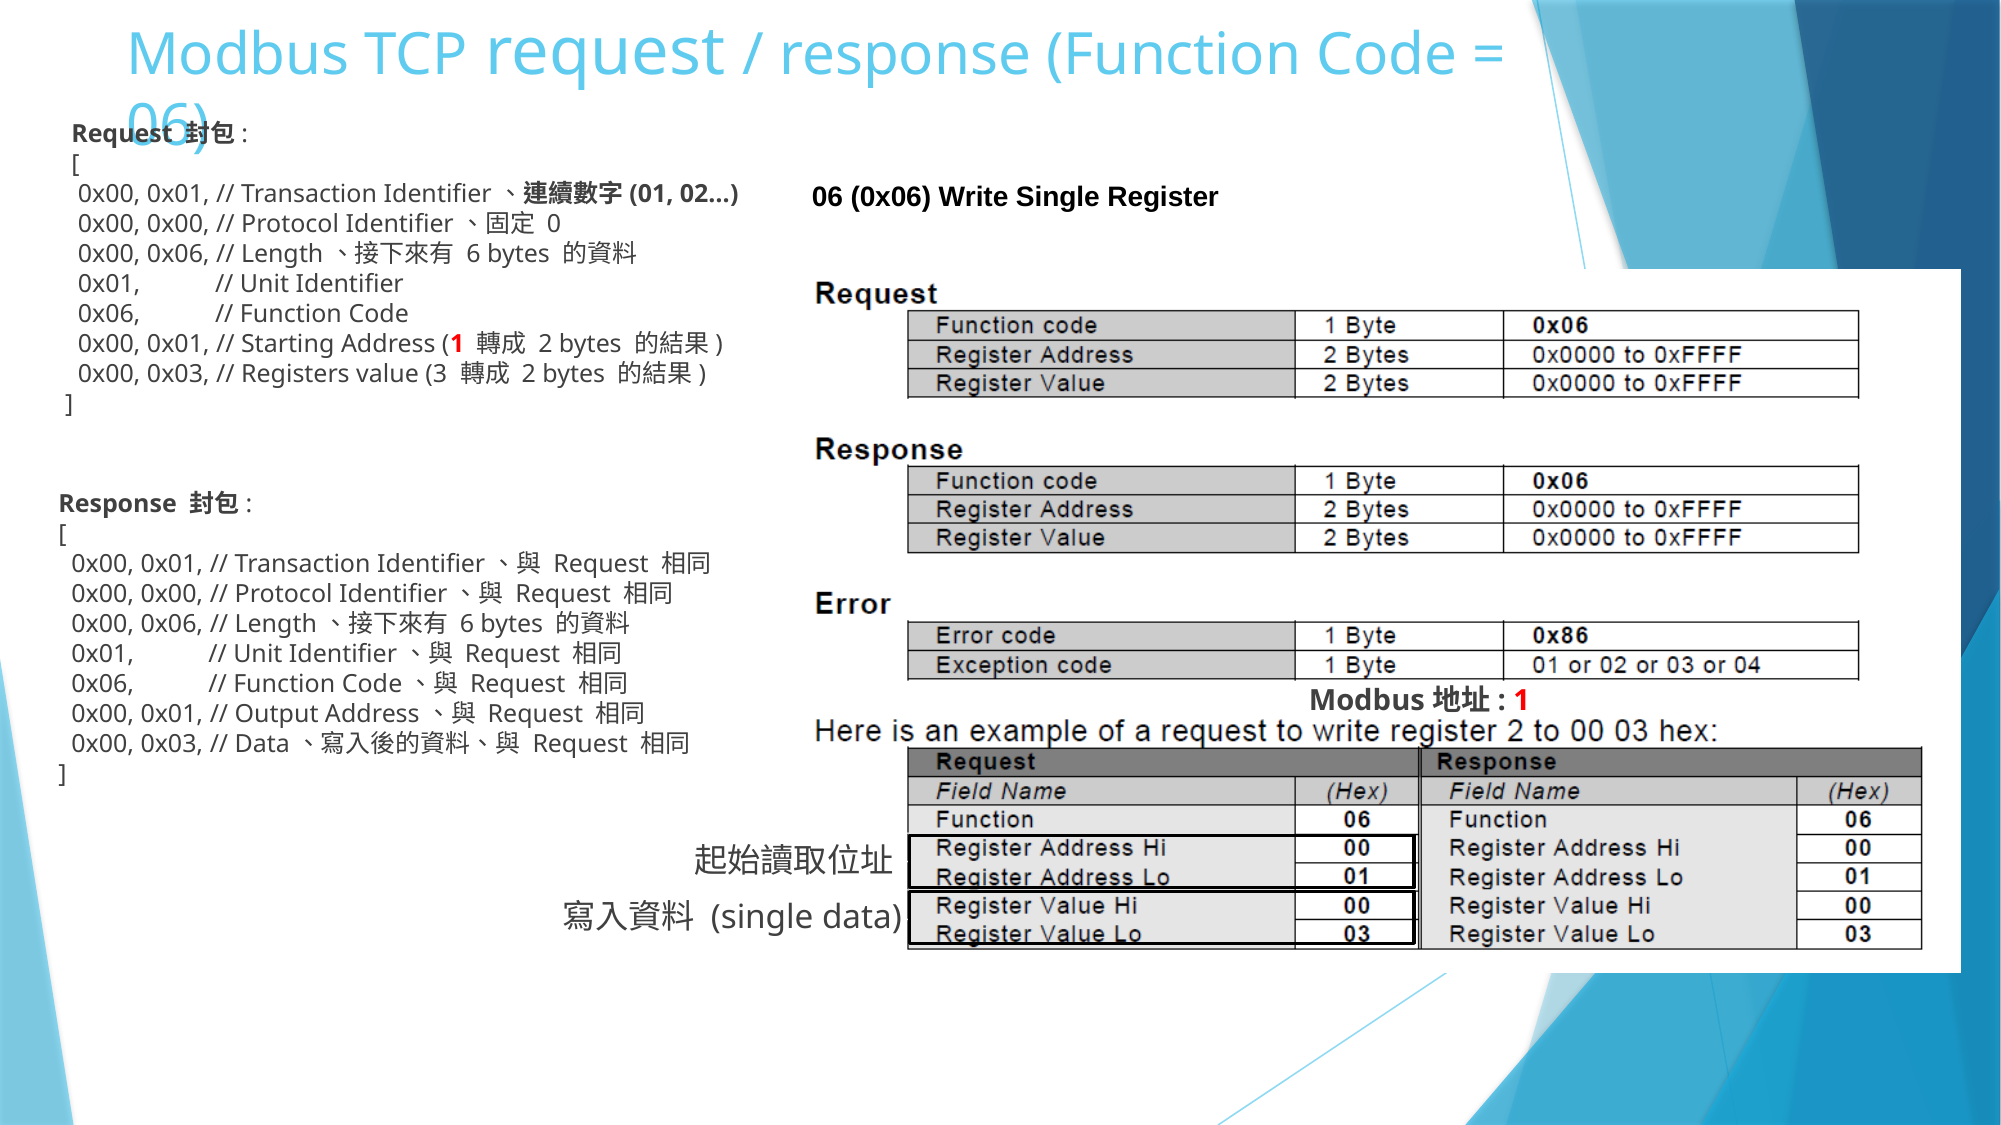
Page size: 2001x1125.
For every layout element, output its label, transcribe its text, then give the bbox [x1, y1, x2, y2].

title Modbus TCP request / response (Function Code = 06) [111, 0, 1586, 217]
text_box Request 封包: [ 0x00, 0x01, // Transaction Identifier、連續數字(01, 02…) 0x00, 0x00, // Protocol Identifier、固定 0 0x00, 0x06, // Length、接下來有 6 bytes 的資料 0x01, // Unit Identifier 0x06, // Function Code 0x00, 0x01, // Starting Address (1 轉成 2 bytes 的結果) 0x00, 0x03, // Registers value (3 轉成 2 bytes 的結果) ] [50, 110, 754, 425]
text_box 06 (0x06) Write Single Register [797, 170, 1235, 220]
picture [792, 268, 1961, 973]
text_box 起始讀取位址 [679, 832, 788, 887]
text_box 寫入資料 (single data) [547, 887, 788, 943]
text_box Response 封包: [ 0x00, 0x01, // Transaction Identifier、與 Request 相同 0x00, 0x00, // Protocol Identifier、與 Request 相同 0x00, 0x06, // Length、接下來有 6 bytes 的資料 0x01, // Unit Identifier、與 Request 相同 0x06, // Function Code、與 Request 相同 0x00, 0x01, // Output Address、與 Request 相同 0x00, 0x03, // Data、寫入後的資料、與 Request 相同 ] [43, 480, 727, 795]
